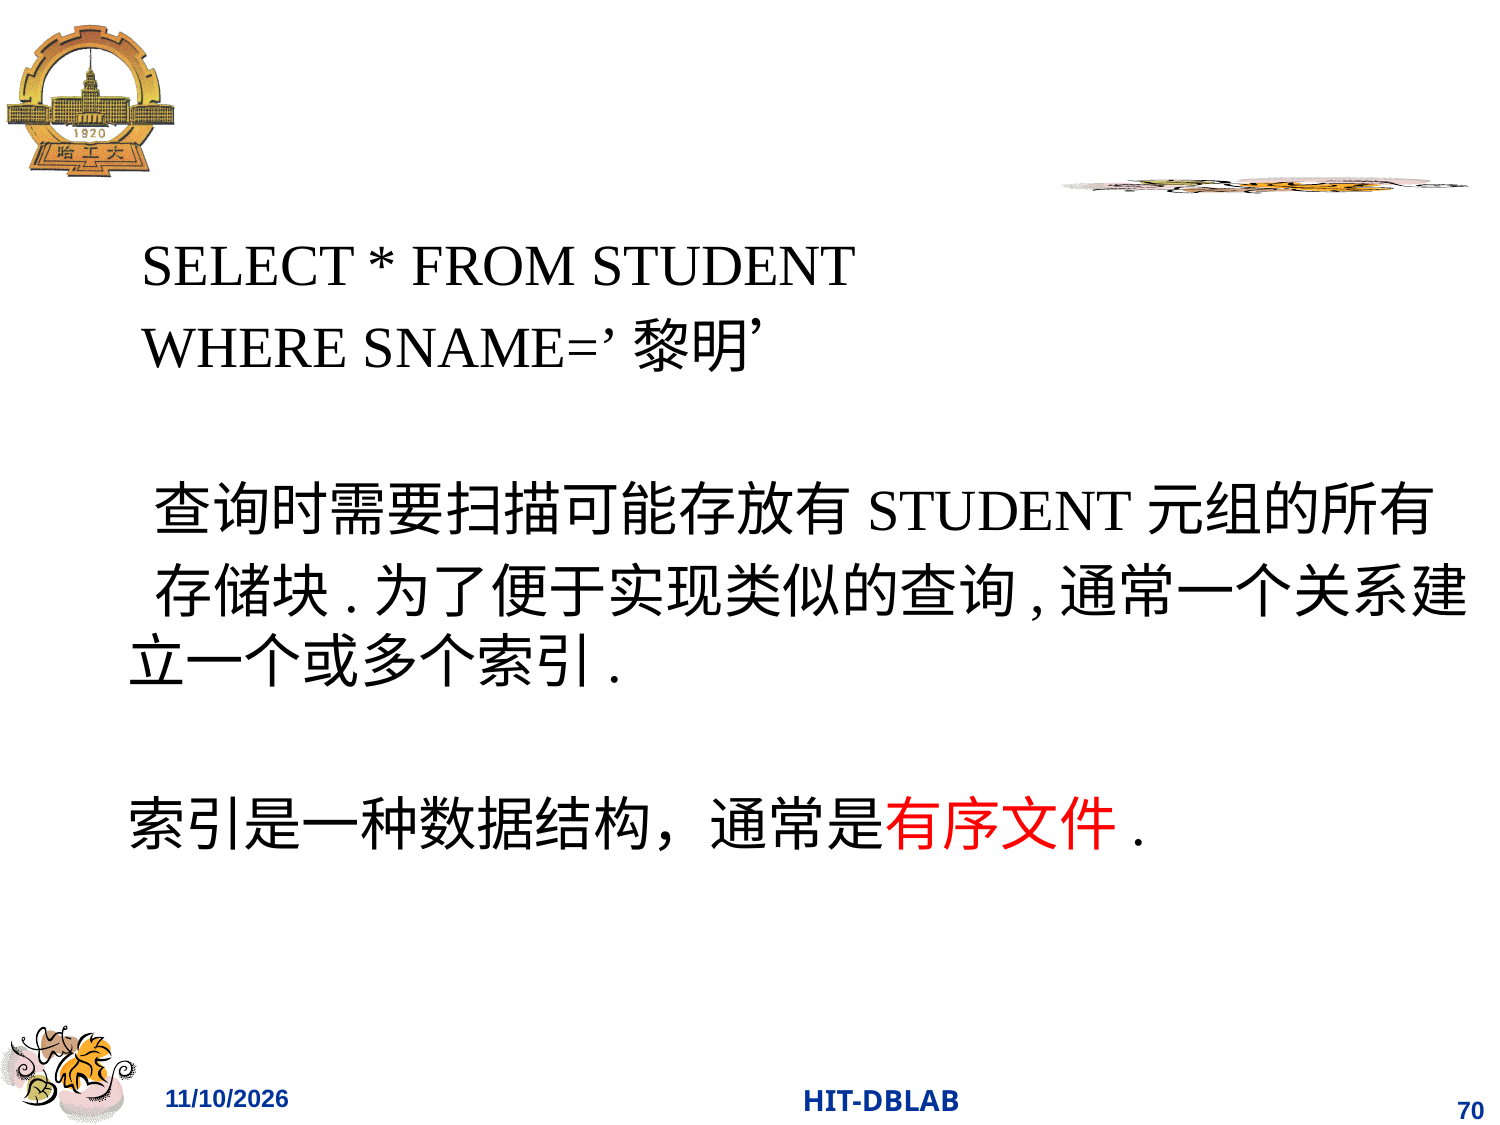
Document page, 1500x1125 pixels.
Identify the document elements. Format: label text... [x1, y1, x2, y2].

footer HIT-DBLAB [524, 1074, 1238, 1125]
picture [0, 24, 175, 182]
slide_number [149, 1074, 413, 1125]
slide_number 70 [1437, 1087, 1500, 1125]
text_box SELECT * FROM STUDENT WHERE SNAME=’黎明’ 查询时需要扫描可能存放有STUDENT元组的所有 存储块.为了便于实现类似的查询,通常一个关系建立一个或多个索引. 索引是一种数据结构，通常是有序文件. [112, 220, 1484, 947]
